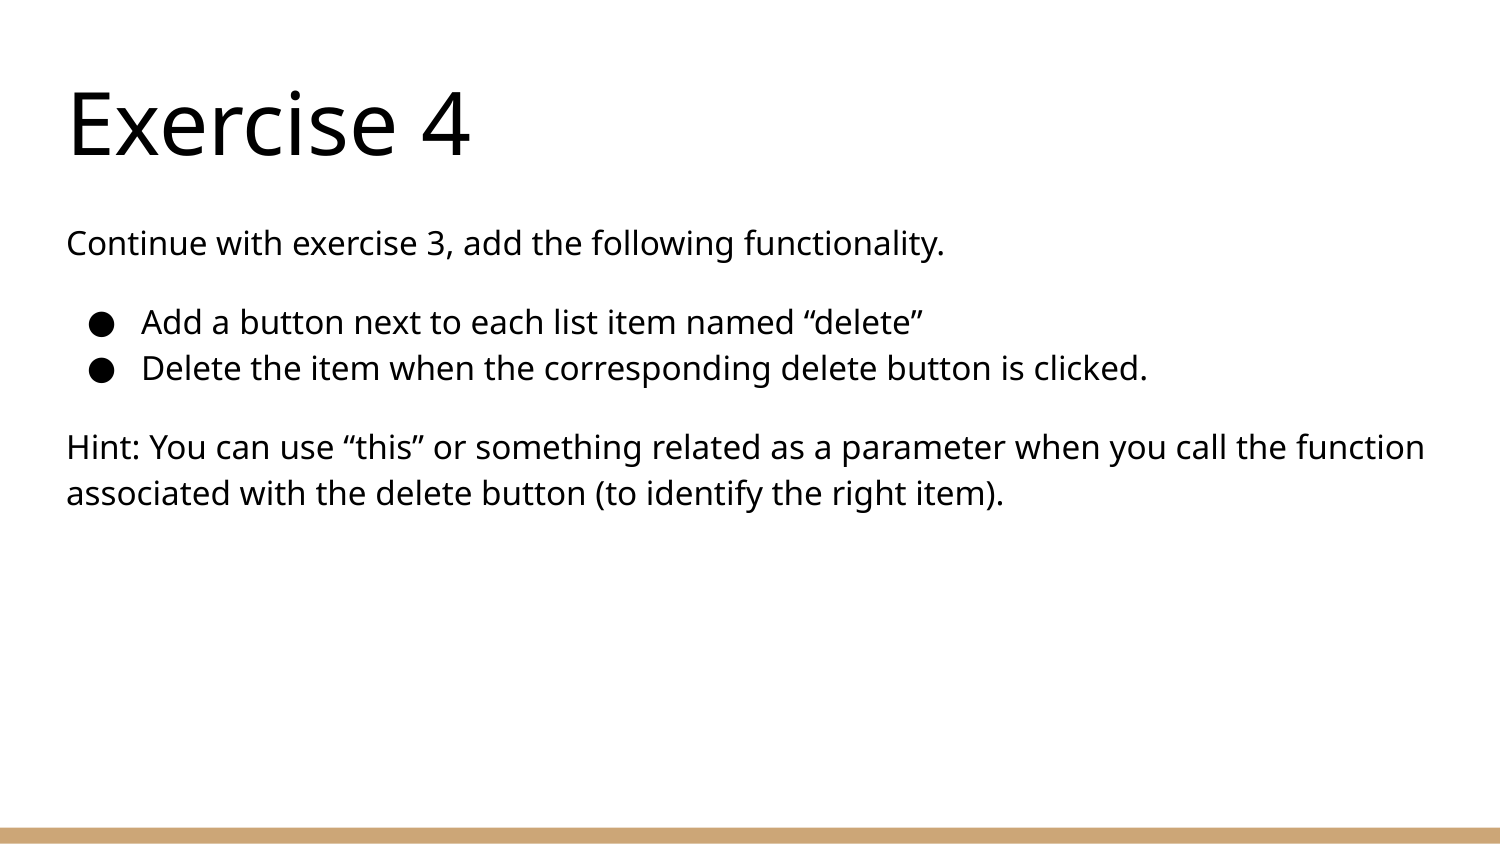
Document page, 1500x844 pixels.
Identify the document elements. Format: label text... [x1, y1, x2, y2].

list Continue with exercise 3, add the following functionality. Add a button next to each list item named “delete” Delete the item when the corresponding delete button is clicked. Hint: You can use “this” or something related as a parameter when you call the function associated with the delete button (to identify the right item). [51, 200, 1449, 752]
title Exercise 4 [51, 51, 1449, 189]
